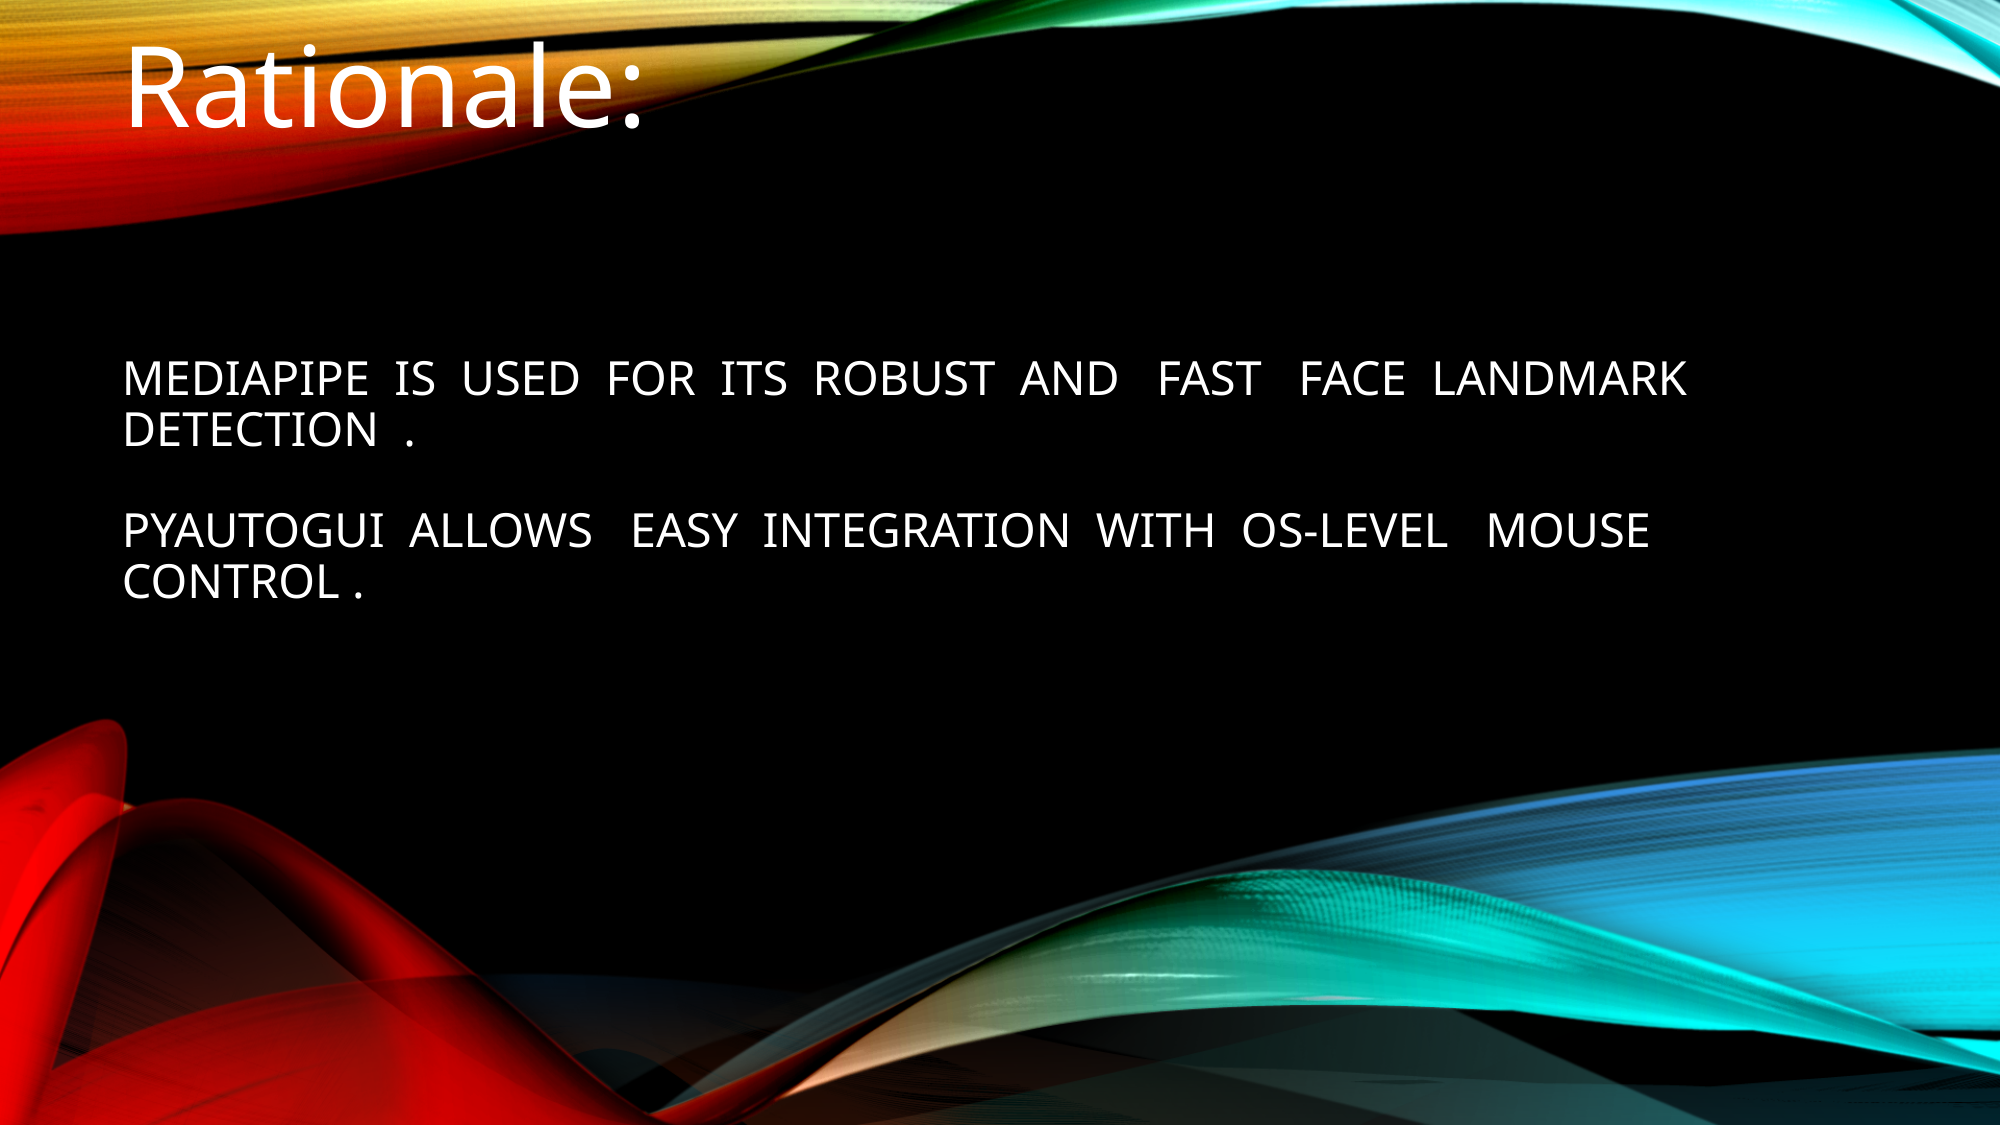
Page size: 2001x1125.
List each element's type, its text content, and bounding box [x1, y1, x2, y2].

subtitle Rationale: [106, 22, 1863, 199]
picture [0, 717, 2000, 1125]
picture [0, 0, 2000, 237]
title MediaPipe is Used for its robust and fast face landmark detection . PyAutoGUi allows easy integration with OS-level mouse control . [106, 344, 1863, 825]
